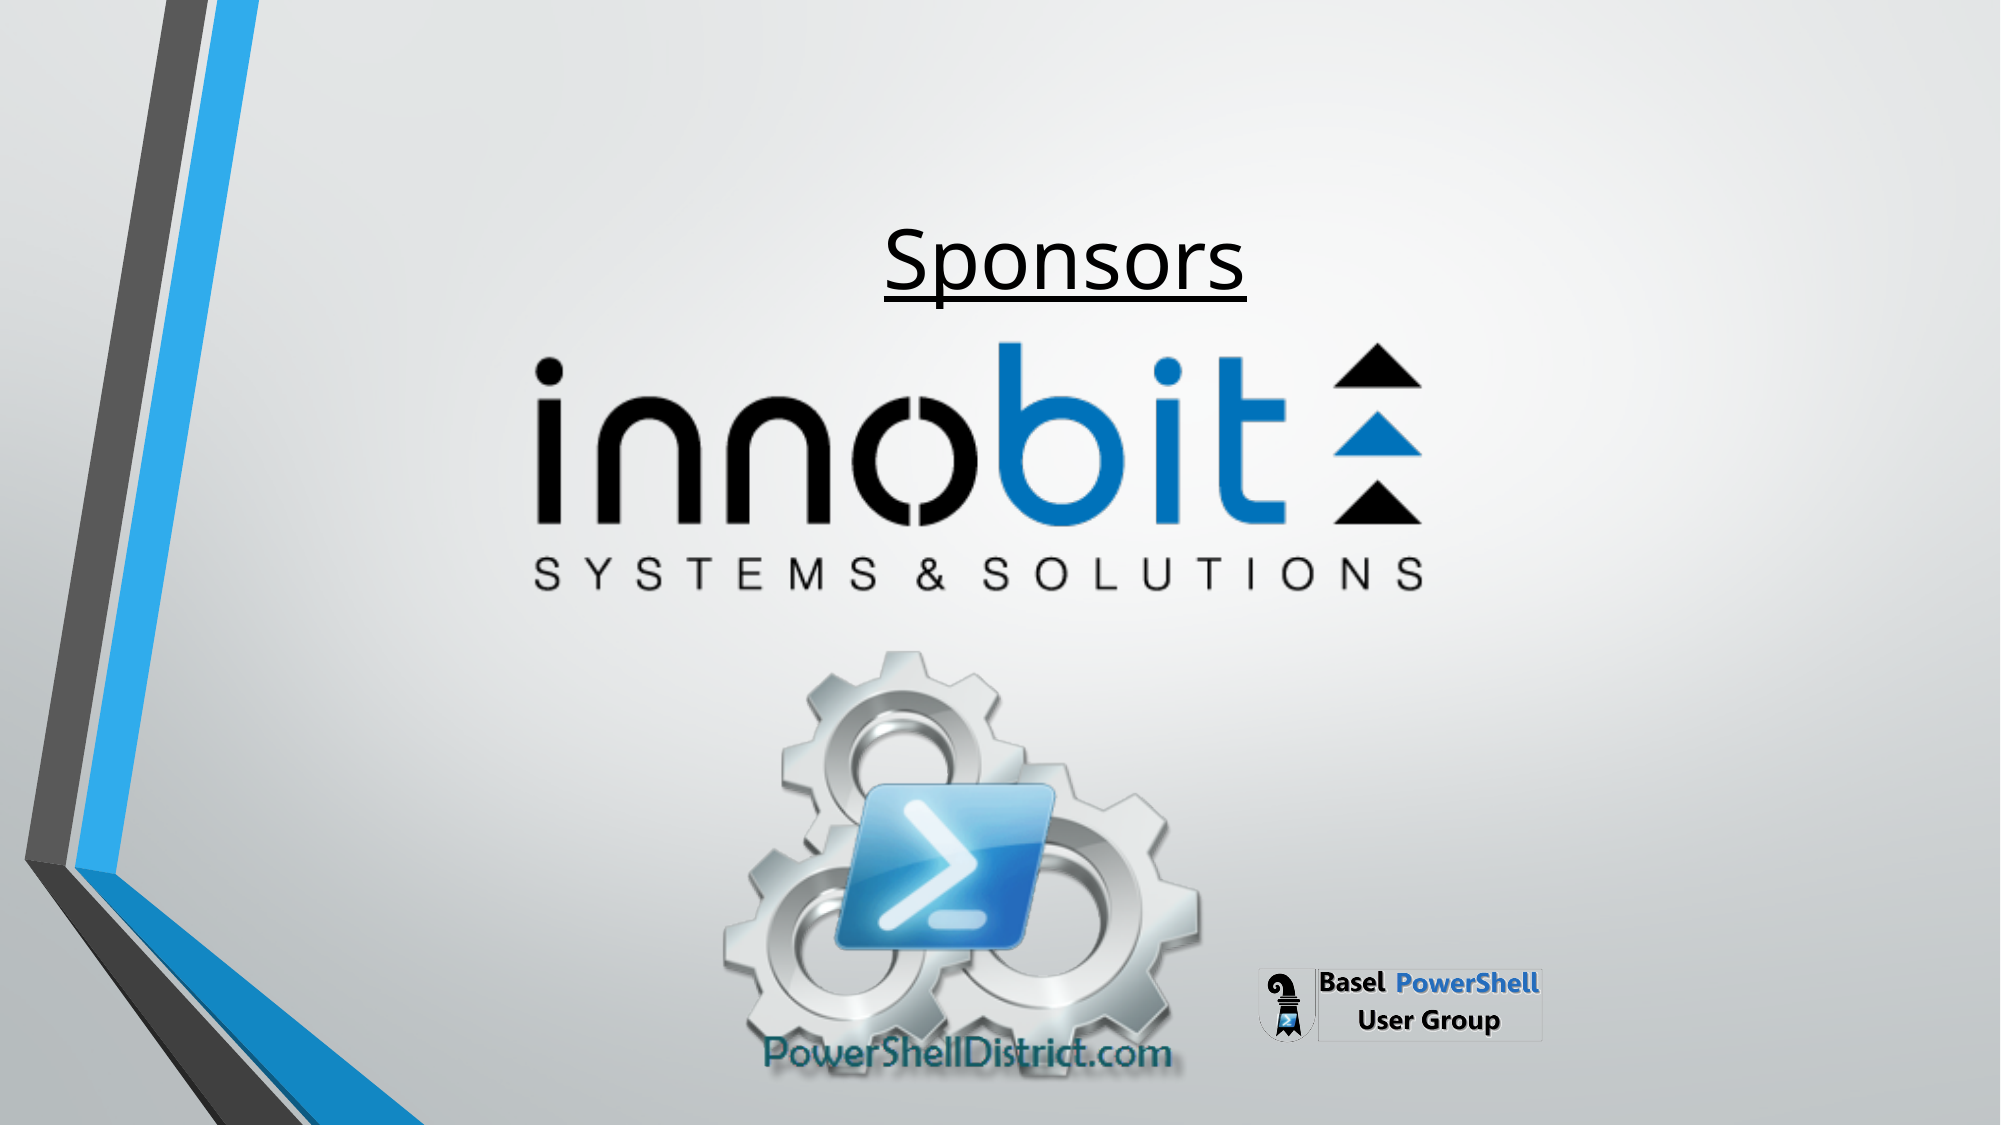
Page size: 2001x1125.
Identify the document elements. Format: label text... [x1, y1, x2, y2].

picture [1254, 965, 1545, 1045]
picture [721, 633, 1244, 1103]
title Sponsors [243, 112, 1887, 400]
picture [517, 327, 1432, 616]
